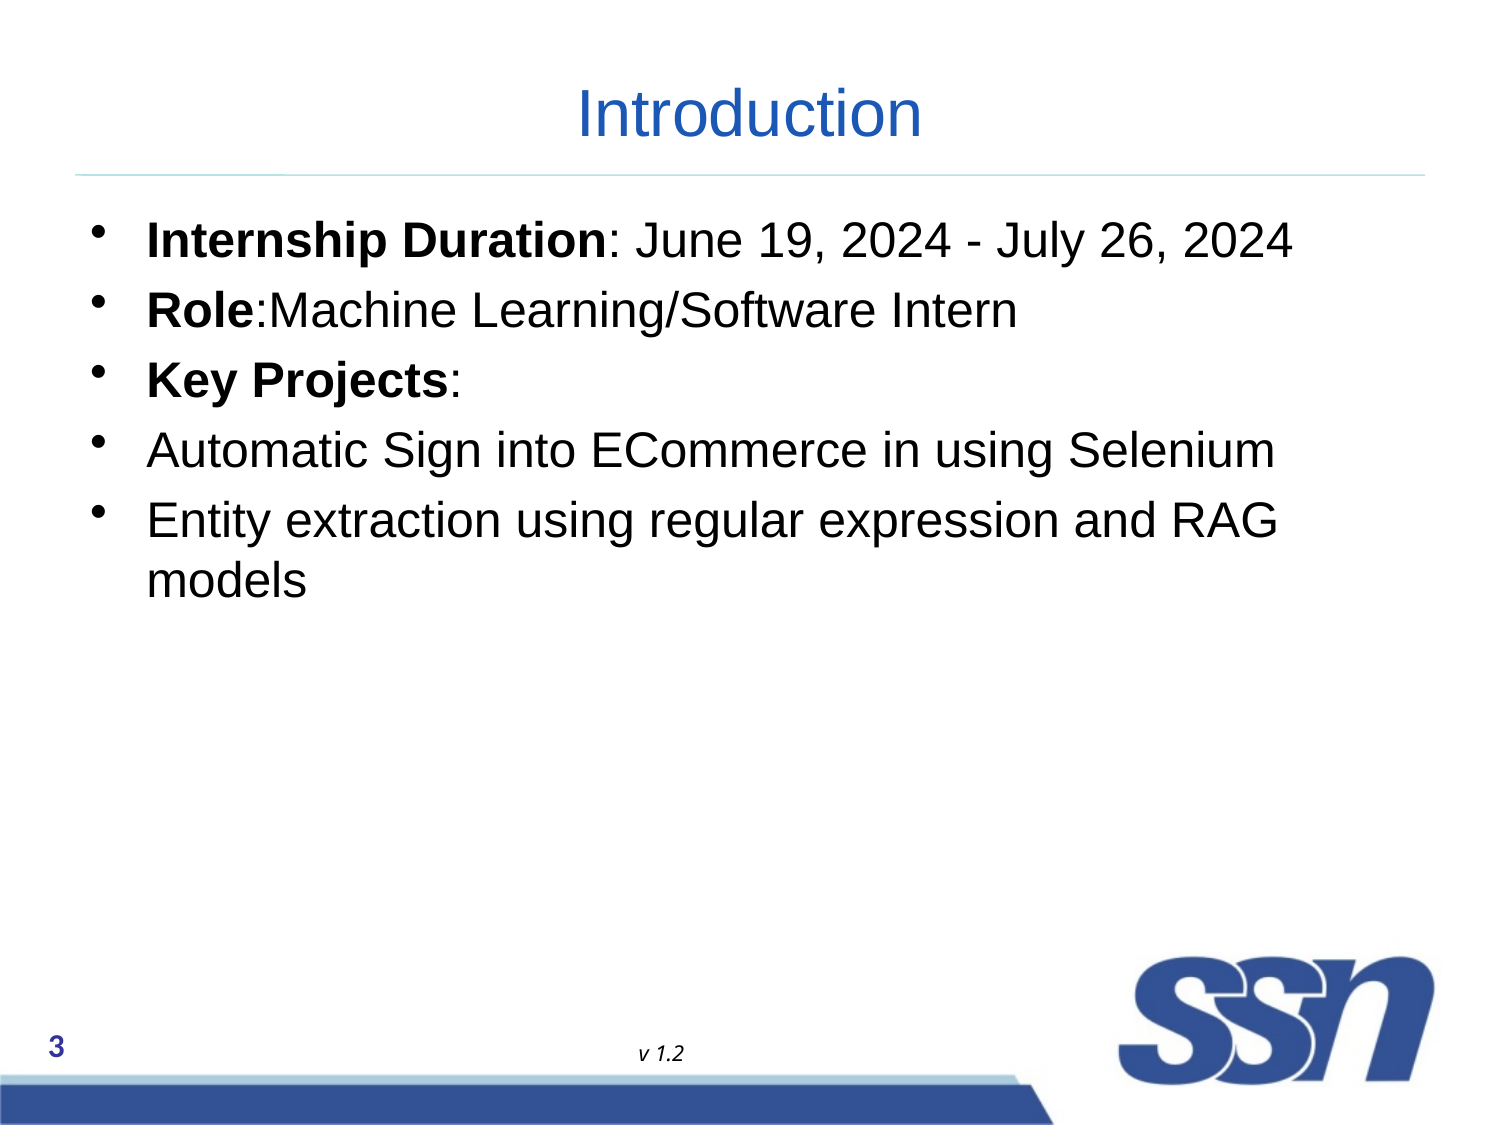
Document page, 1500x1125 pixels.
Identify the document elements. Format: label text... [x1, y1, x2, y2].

list Internship Duration: June 19, 2024 - July 26, 2024 Role:Machine Learning/Software Intern Key Projects: Automatic Sign into ECommerce in using Selenium Entity extraction using regular expression and RAG models [75, 200, 1425, 1005]
title Introduction [75, 45, 1425, 175]
picture [0, 913, 1500, 1125]
